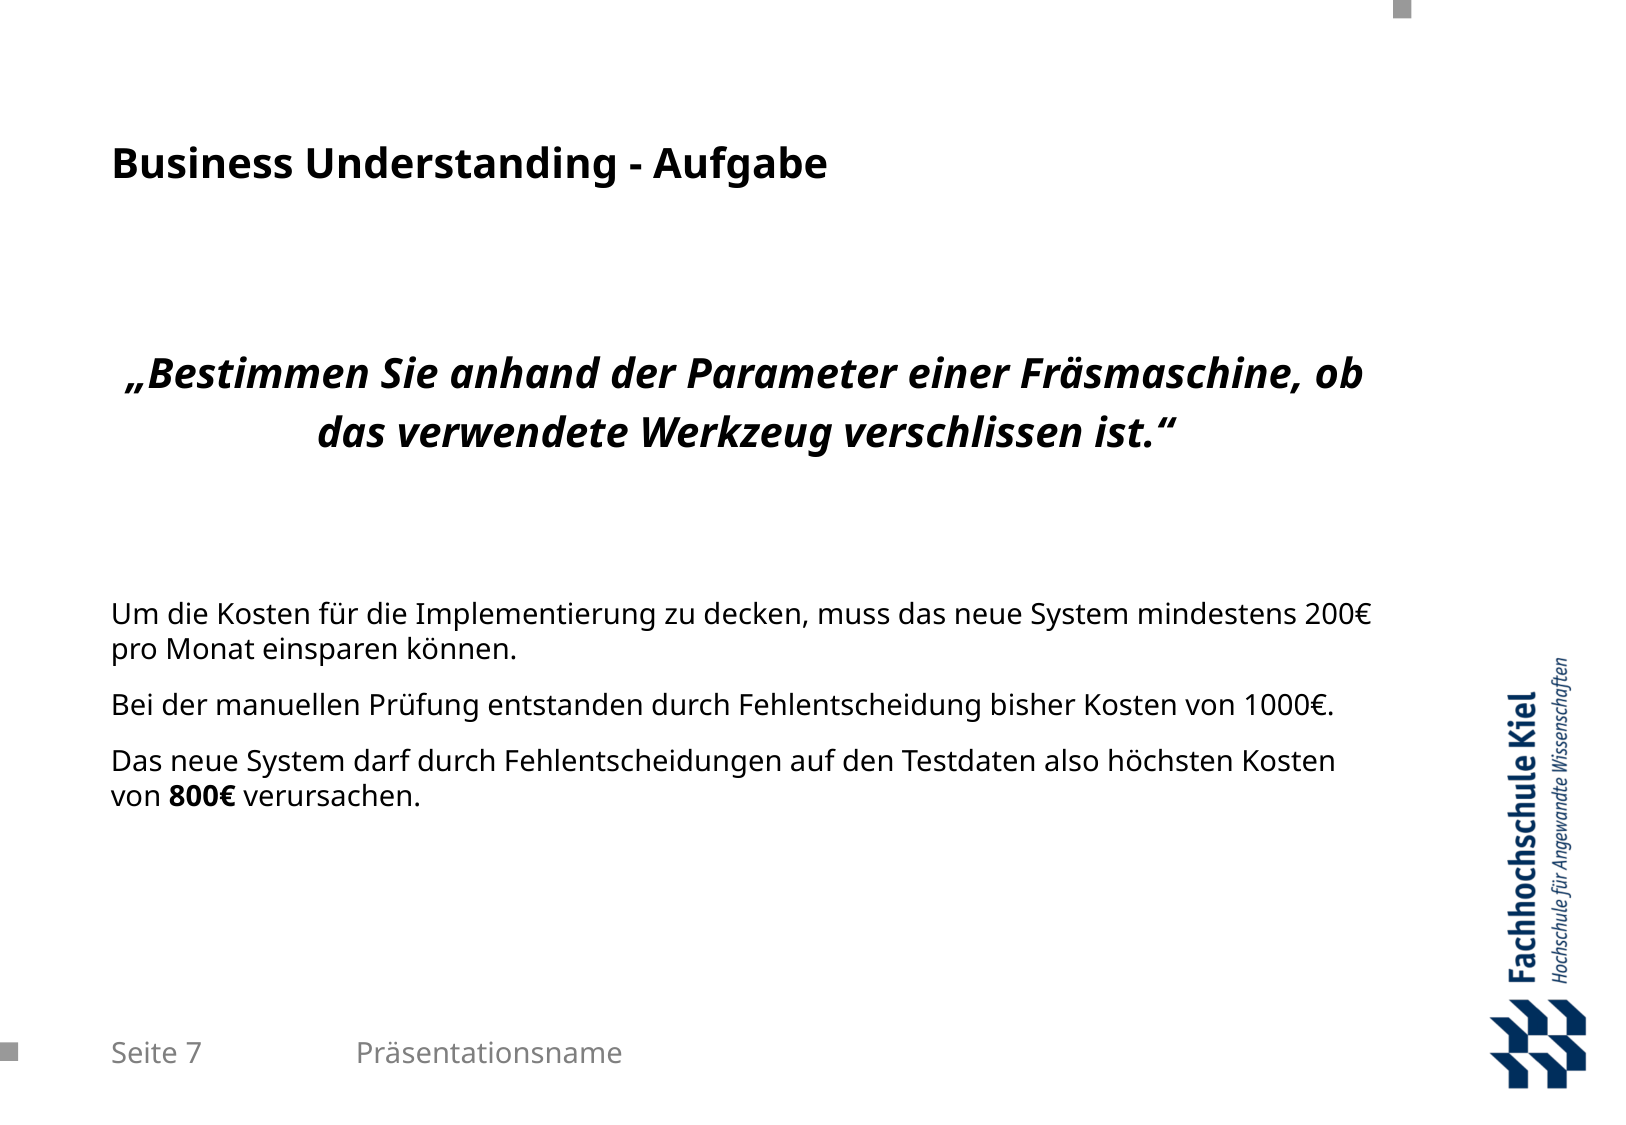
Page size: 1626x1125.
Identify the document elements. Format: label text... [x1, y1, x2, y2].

text_box Um die Kosten für die Implementierung zu decken, muss das neue System mindestens 200€ pro Monat einsparen können. Bei der manuellen Prüfung entstanden durch Fehlentscheidung bisher Kosten von 1000€. Das neue System darf durch Fehlentscheidungen auf den Testdaten also höchsten Kosten von 800€ verursachen. [95, 588, 1396, 930]
title Business Understanding - Aufgabe [95, 88, 1396, 243]
picture [1471, 642, 1604, 1105]
footer Präsentationsname [340, 1031, 1220, 1077]
slide_number Seite 7 [96, 1031, 320, 1077]
list „Bestimmen Sie anhand der Parameter einer Fräsmaschine, ob das verwendete Werkzeug verschlissen ist.“ [95, 330, 1396, 588]
